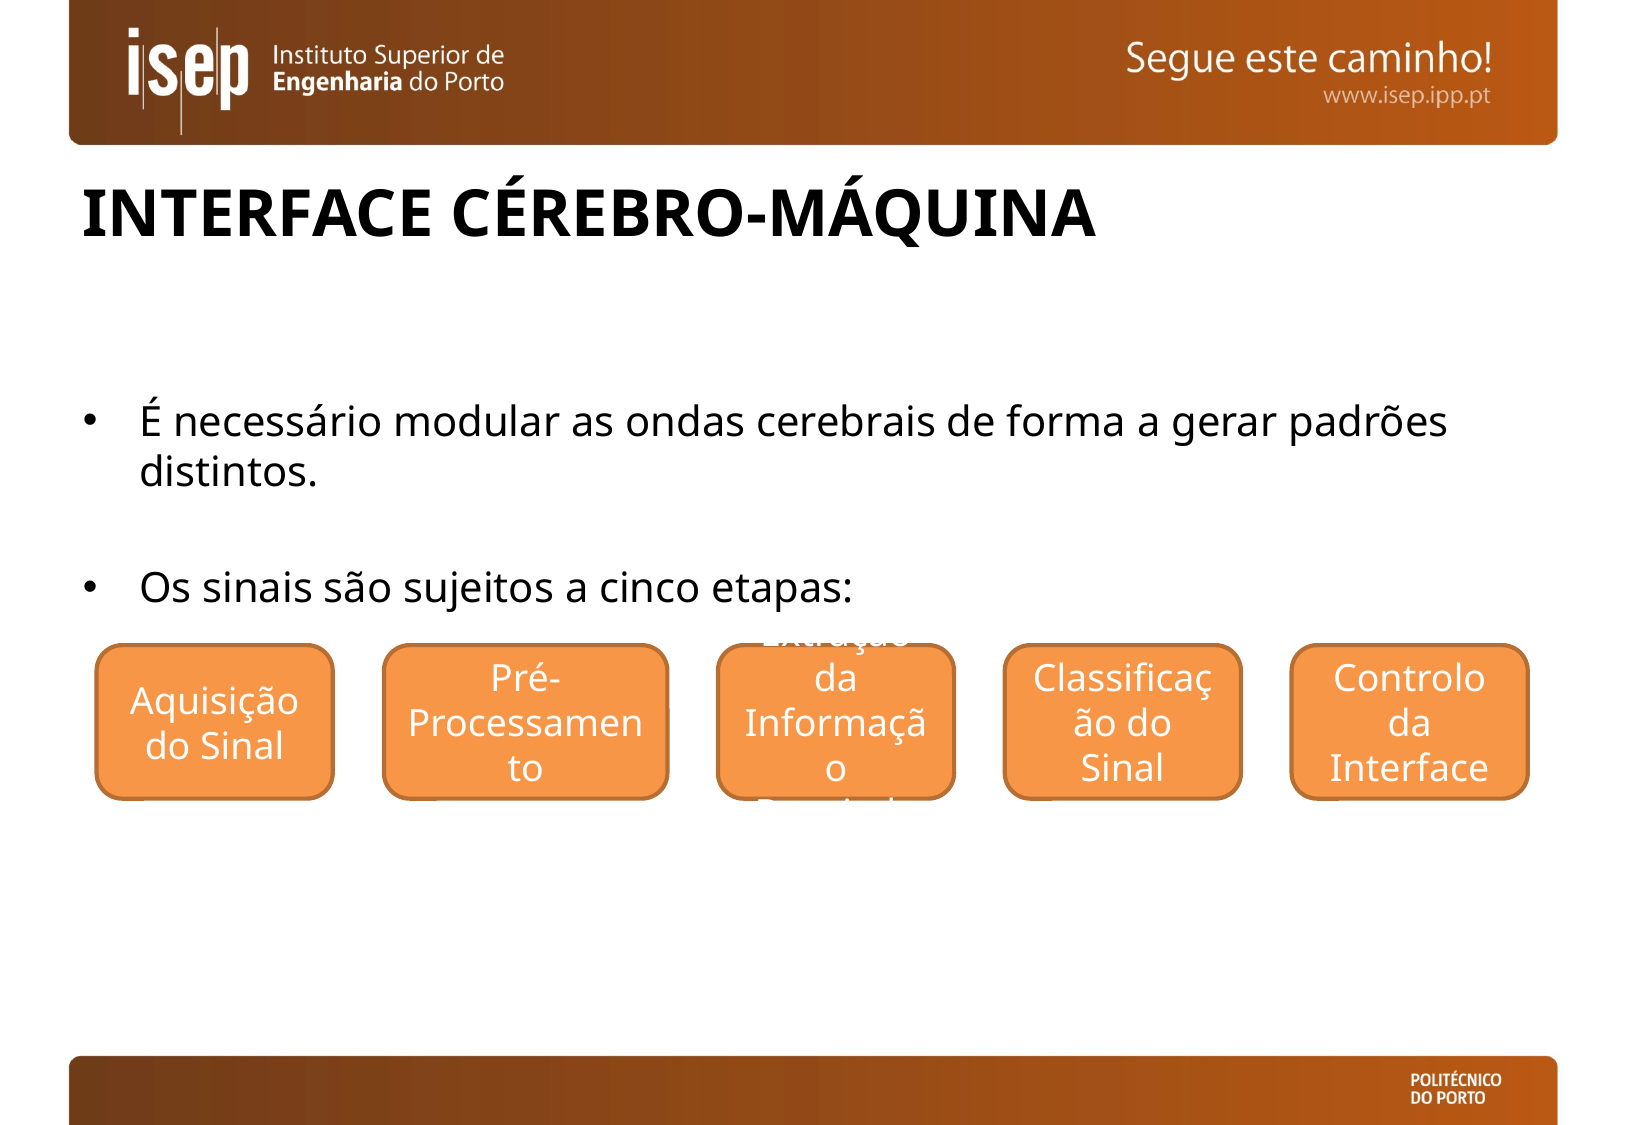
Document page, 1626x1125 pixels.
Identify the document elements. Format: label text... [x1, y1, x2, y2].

text_box Classificação do Sinal [1002, 643, 1244, 801]
text_box Controlo da Interface [1289, 643, 1530, 801]
picture [0, 0, 1626, 1125]
text_box Pré-Processamento [381, 643, 670, 801]
title Interface cérebro-máquina [67, 164, 1552, 258]
list É necessário modular as ondas cerebrais de forma a gerar padrões distintos. Os sinais são sujeitos a cinco etapas: [67, 281, 1552, 1035]
text_box Aquisição do Sinal [94, 643, 335, 801]
text_box Extração da Informação Desejada [715, 643, 957, 801]
